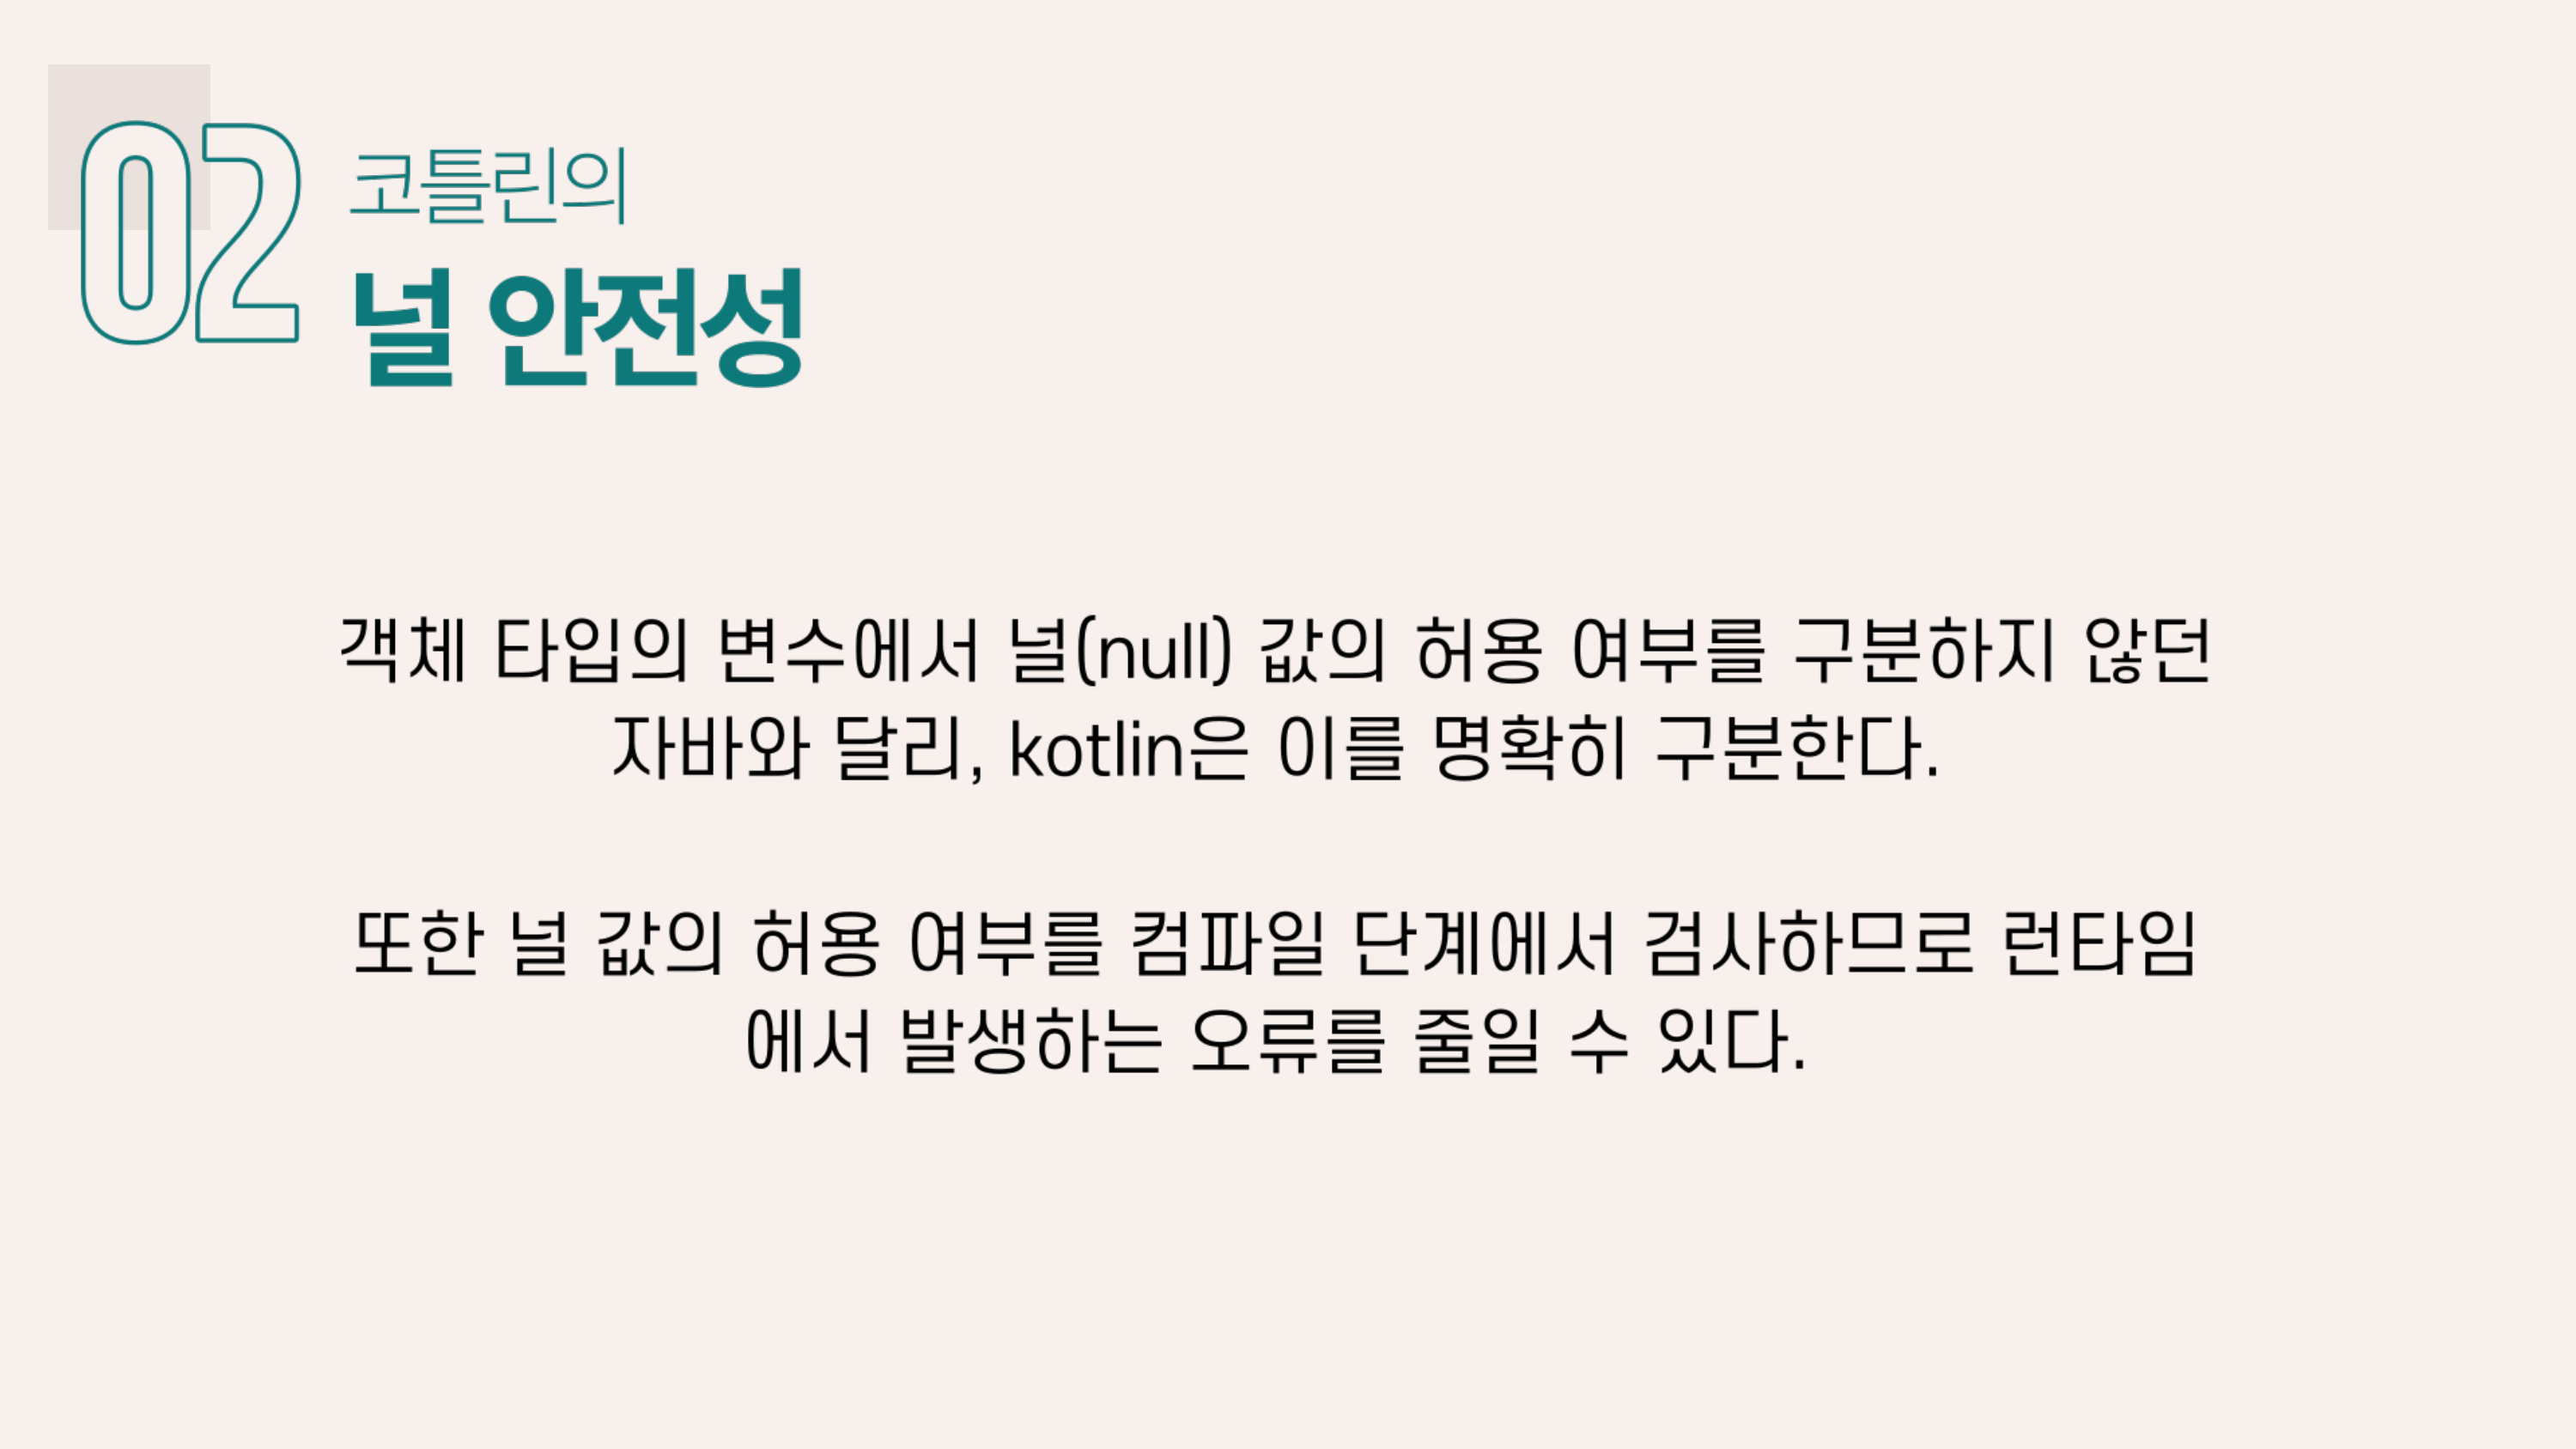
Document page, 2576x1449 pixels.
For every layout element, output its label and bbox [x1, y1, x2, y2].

picture [0, 0, 2246, 1191]
